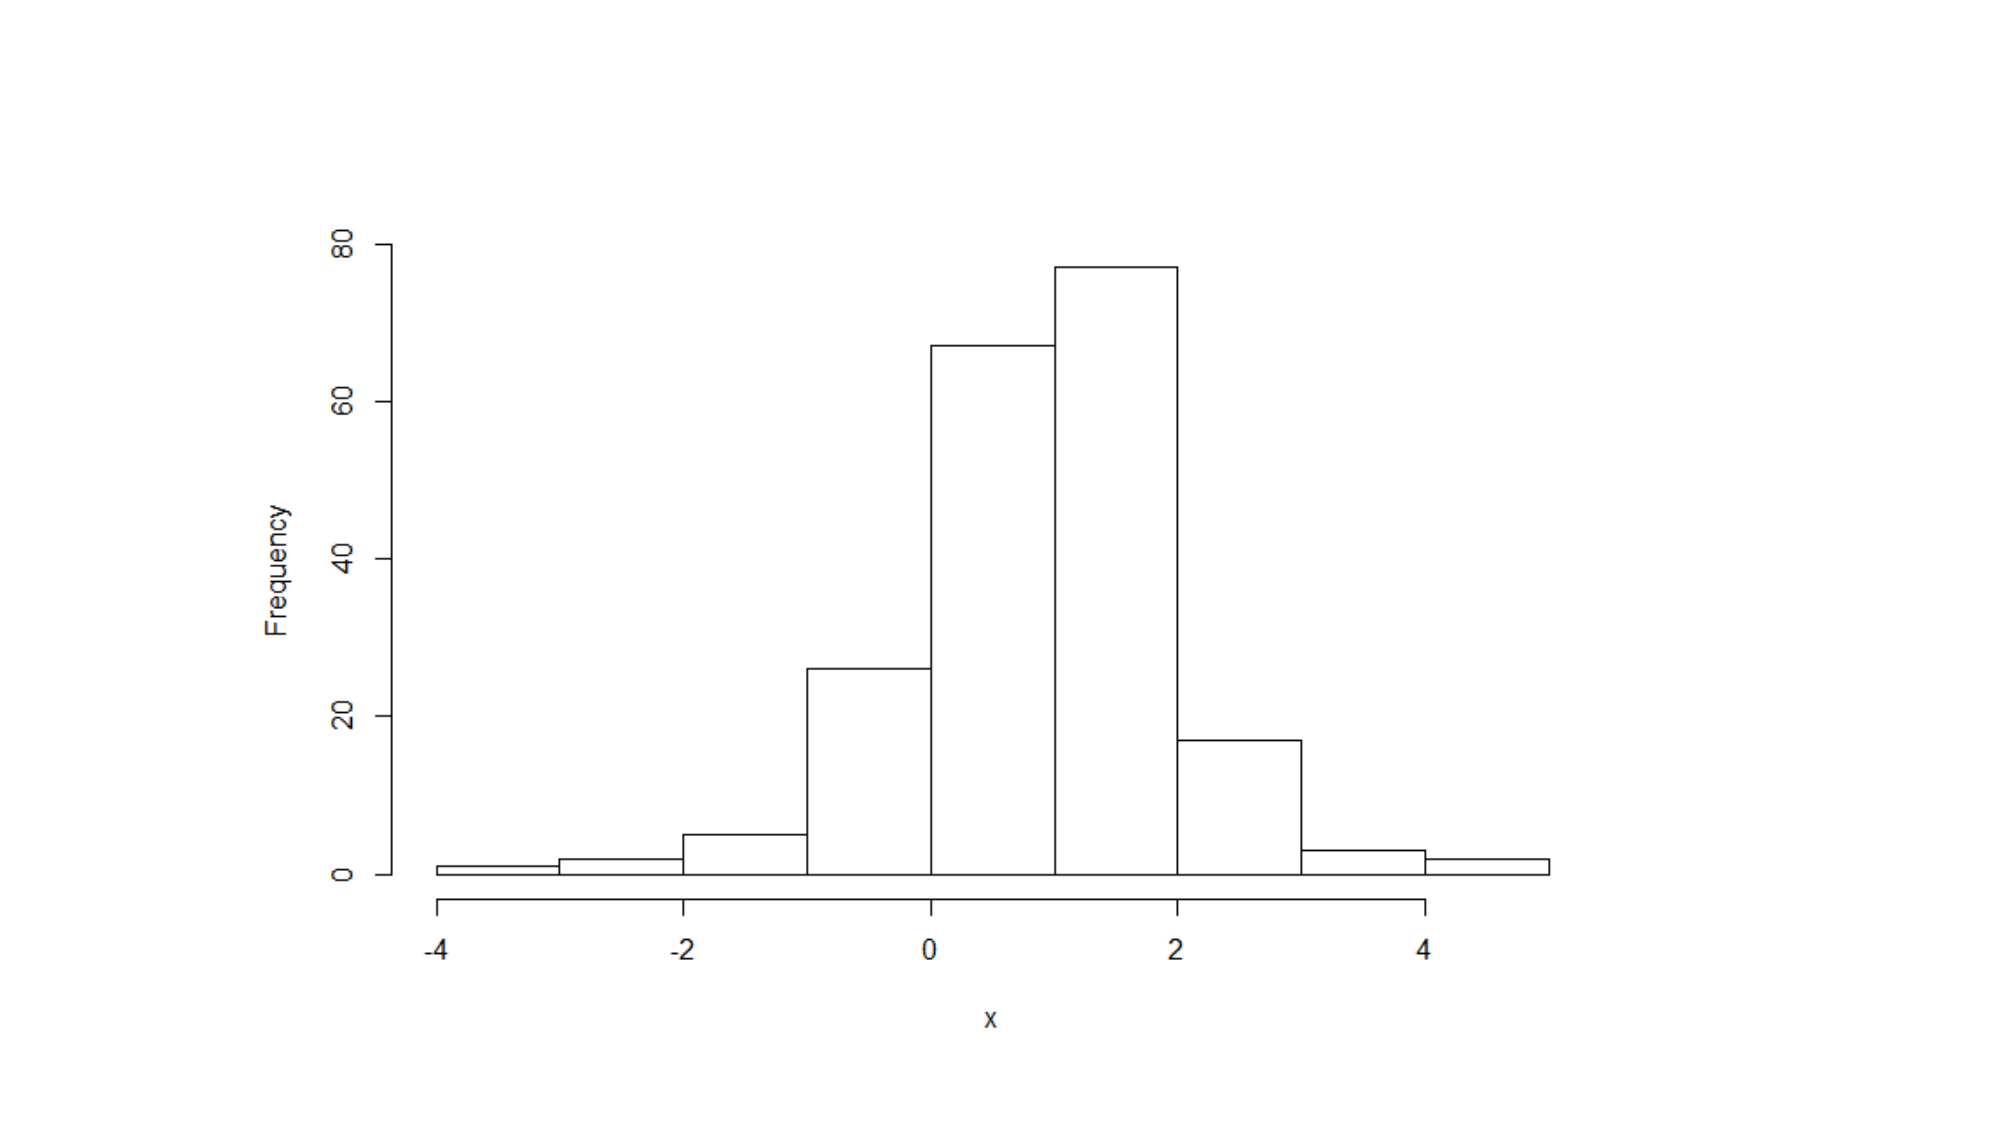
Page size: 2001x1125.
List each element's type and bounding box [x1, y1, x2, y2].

picture [255, 106, 1664, 1070]
